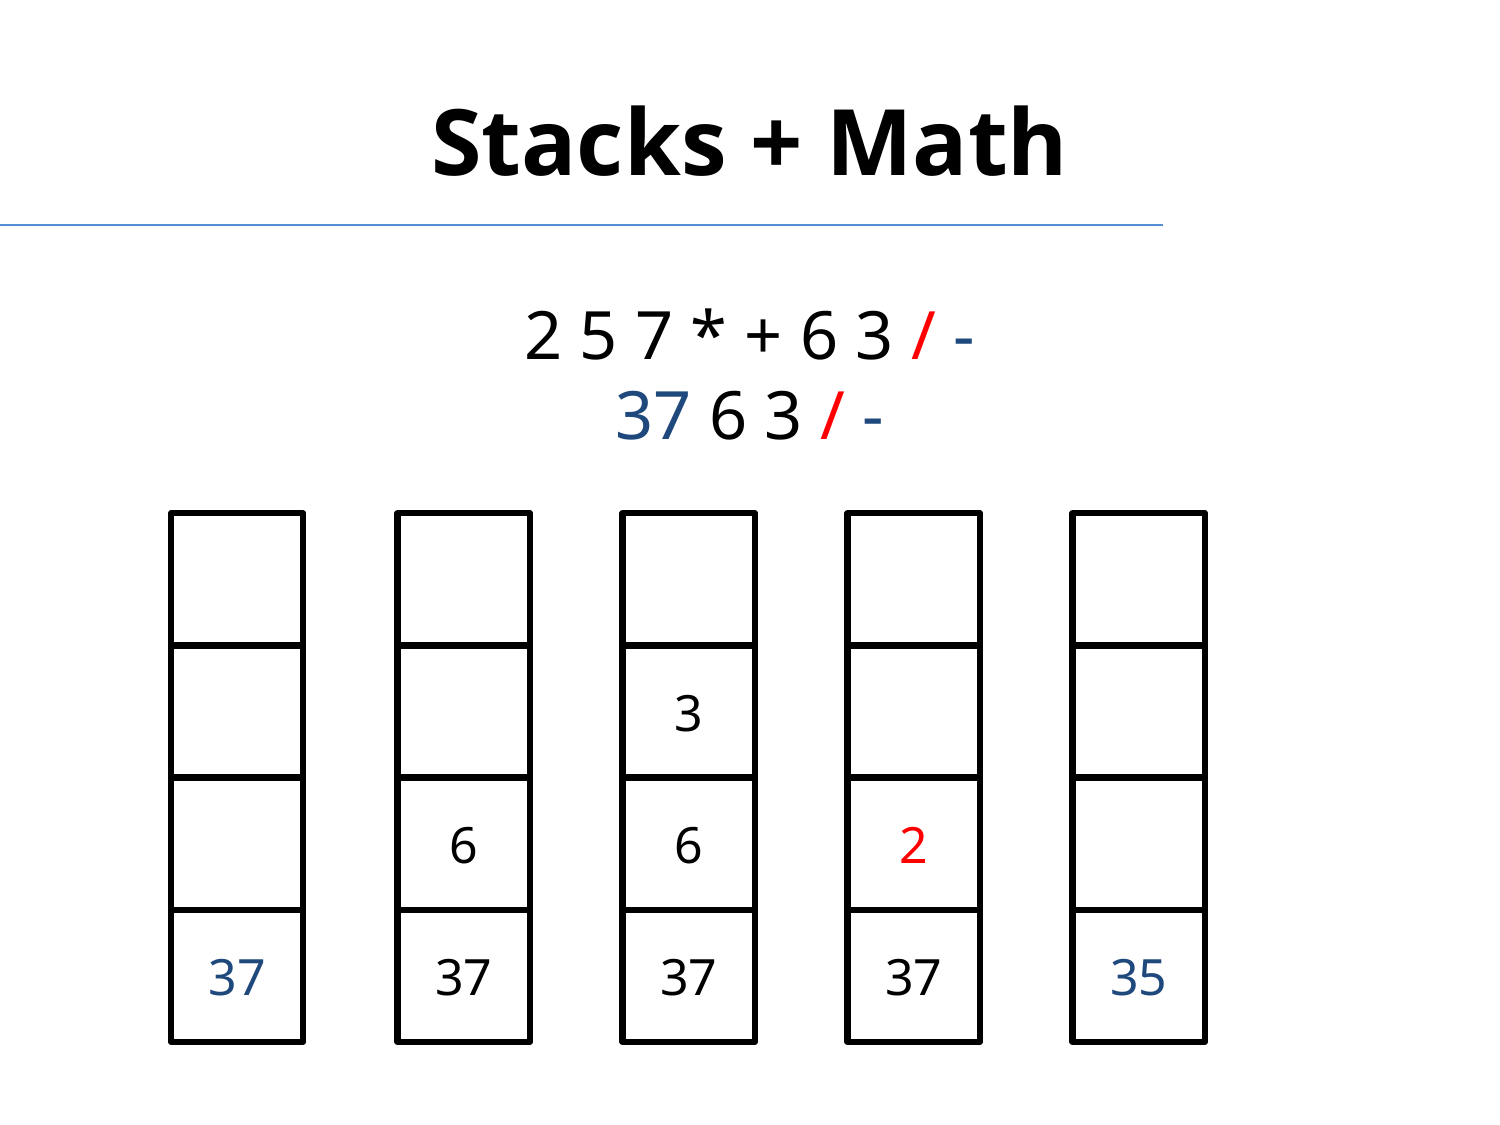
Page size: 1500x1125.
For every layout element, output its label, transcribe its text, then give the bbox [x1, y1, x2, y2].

text_box [1071, 648, 1207, 780]
text_box 2 [846, 780, 982, 912]
text_box 37 [396, 912, 532, 1044]
text_box [846, 648, 982, 780]
text_box 3 [621, 648, 757, 780]
text_box [169, 511, 305, 648]
text_box [169, 780, 305, 912]
text_box [169, 648, 305, 780]
text_box [396, 648, 532, 780]
text_box [1071, 511, 1207, 648]
text_box 6 [396, 780, 532, 912]
text_box [846, 511, 982, 648]
text_box 37 [621, 912, 757, 1044]
text_box [396, 511, 532, 648]
text_box 35 [1071, 912, 1207, 1044]
title Stacks + Math [75, 45, 1425, 233]
text_box [1071, 780, 1207, 912]
text_box 2 5 7 * + 6 3 / - 37 6 3 / - [120, 285, 1379, 461]
text_box 37 [846, 912, 982, 1044]
text_box 37 [169, 912, 305, 1044]
text_box [621, 511, 757, 648]
text_box 6 [621, 780, 757, 912]
